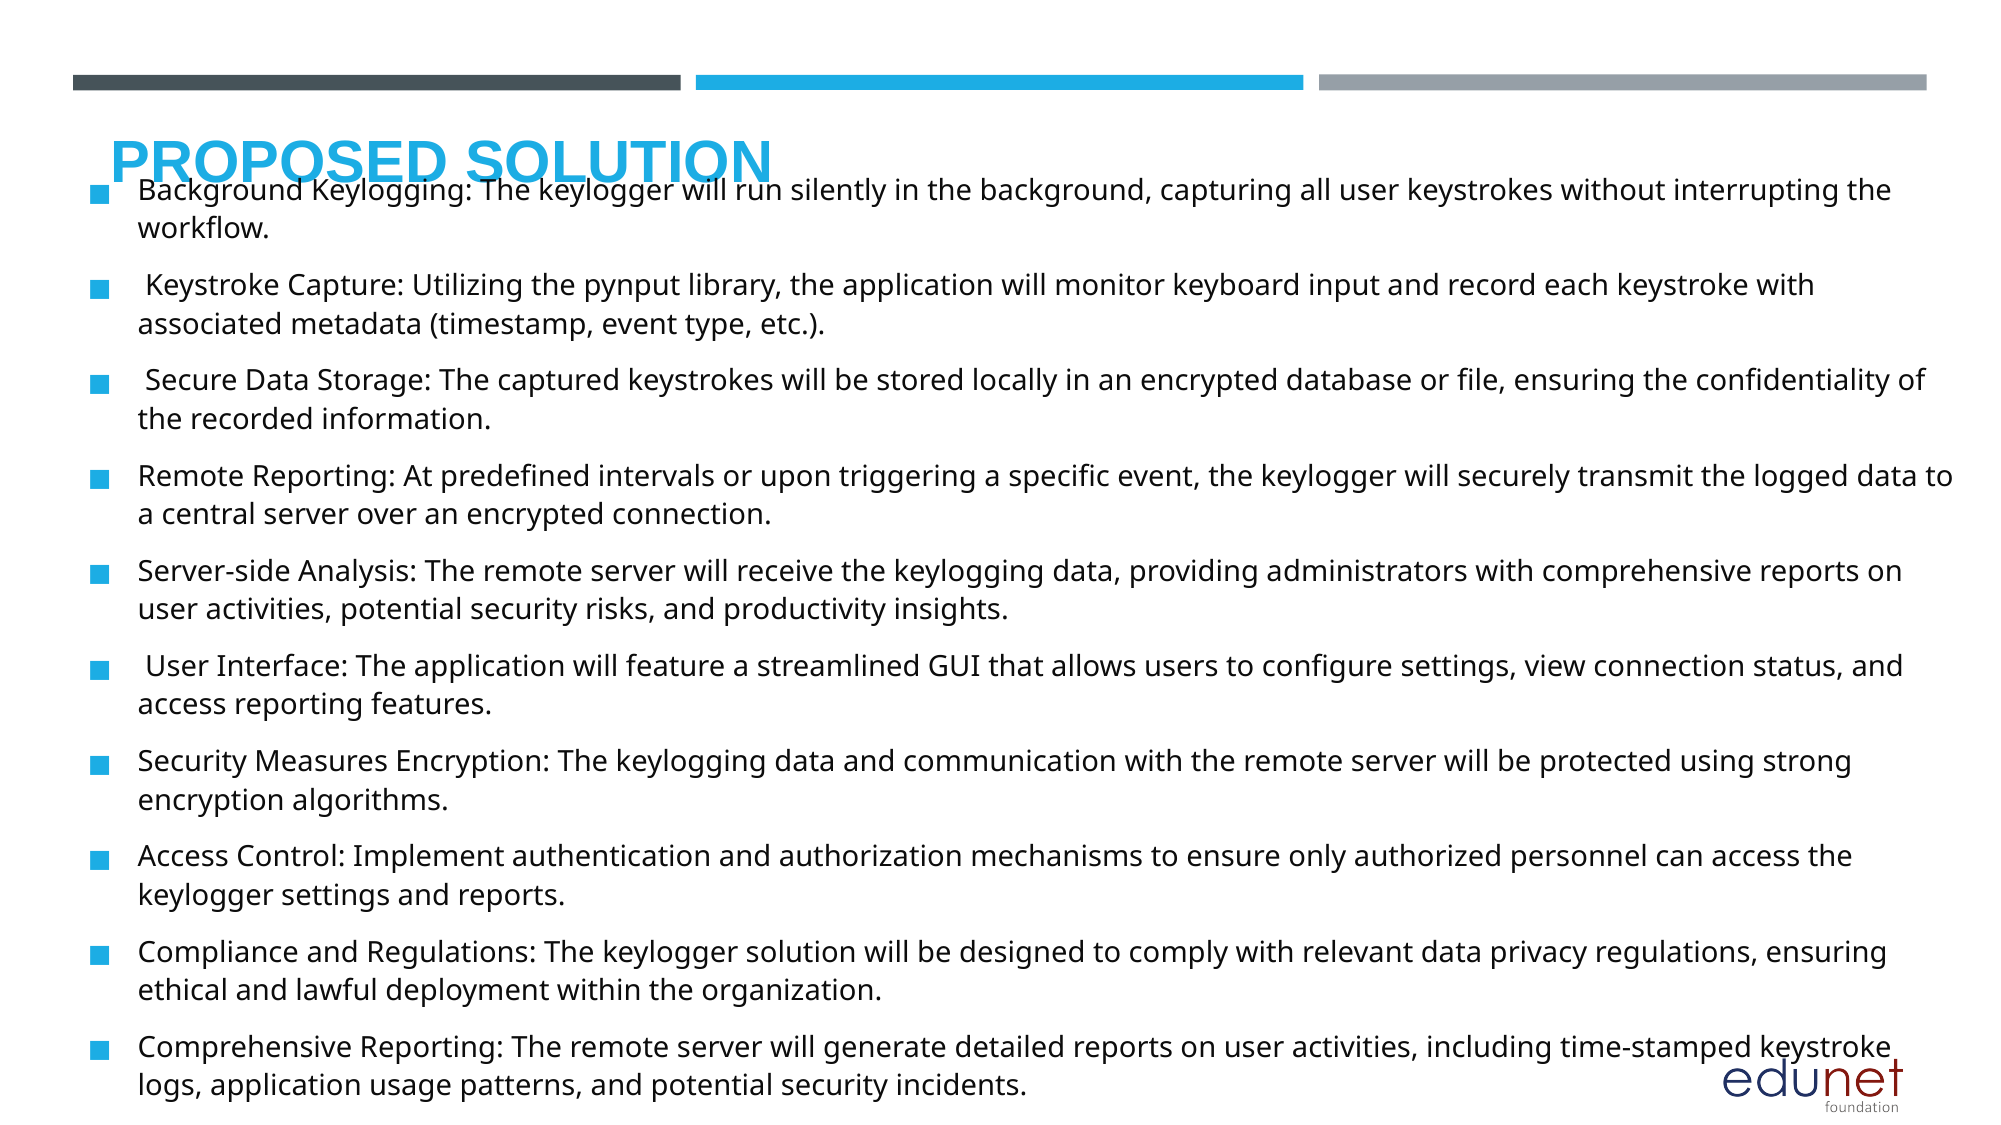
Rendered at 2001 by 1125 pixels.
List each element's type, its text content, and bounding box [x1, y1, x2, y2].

list Background Keylogging: The keylogger will run silently in the background, capturing all user keystrokes without interrupting the workflow. Keystroke Capture: Utilizing the pynput library, the application will monitor keyboard input and record each keystroke with associated metadata (timestamp, event type, etc.). Secure Data Storage: The captured keystrokes will be stored locally in an encrypted database or file, ensuring the confidentiality of the recorded information. Remote Reporting: At predefined intervals or upon triggering a specific event, the keylogger will securely transmit the logged data to a central server over an encrypted connection. Server-side Analysis: The remote server will receive the keylogging data, providing administrators with comprehensive reports on user activities, potential security risks, and productivity insights. User Interface: The application will feature a streamlined GUI that allows users to configure settings, view connection status, and access reporting features. Security Measures Encryption: The keylogging data and communication with the remote server will be protected using strong encryption algorithms. Access Control: Implement authentication and authorization mechanisms to ensure only authorized personnel can access the keylogger settings and reports. Compliance and Regulations: The keylogger solution will be designed to comply with relevant data privacy regulations, ensuring ethical and lawful deployment within the organization. Comprehensive Reporting: The remote server will generate detailed reports on user activities, including time-stamped keystroke logs, application usage patterns, and potential security incidents. [72, 178, 1978, 1091]
title PROPOSED SOLUTION [95, 115, 1905, 178]
picture [1719, 1091, 1905, 1116]
